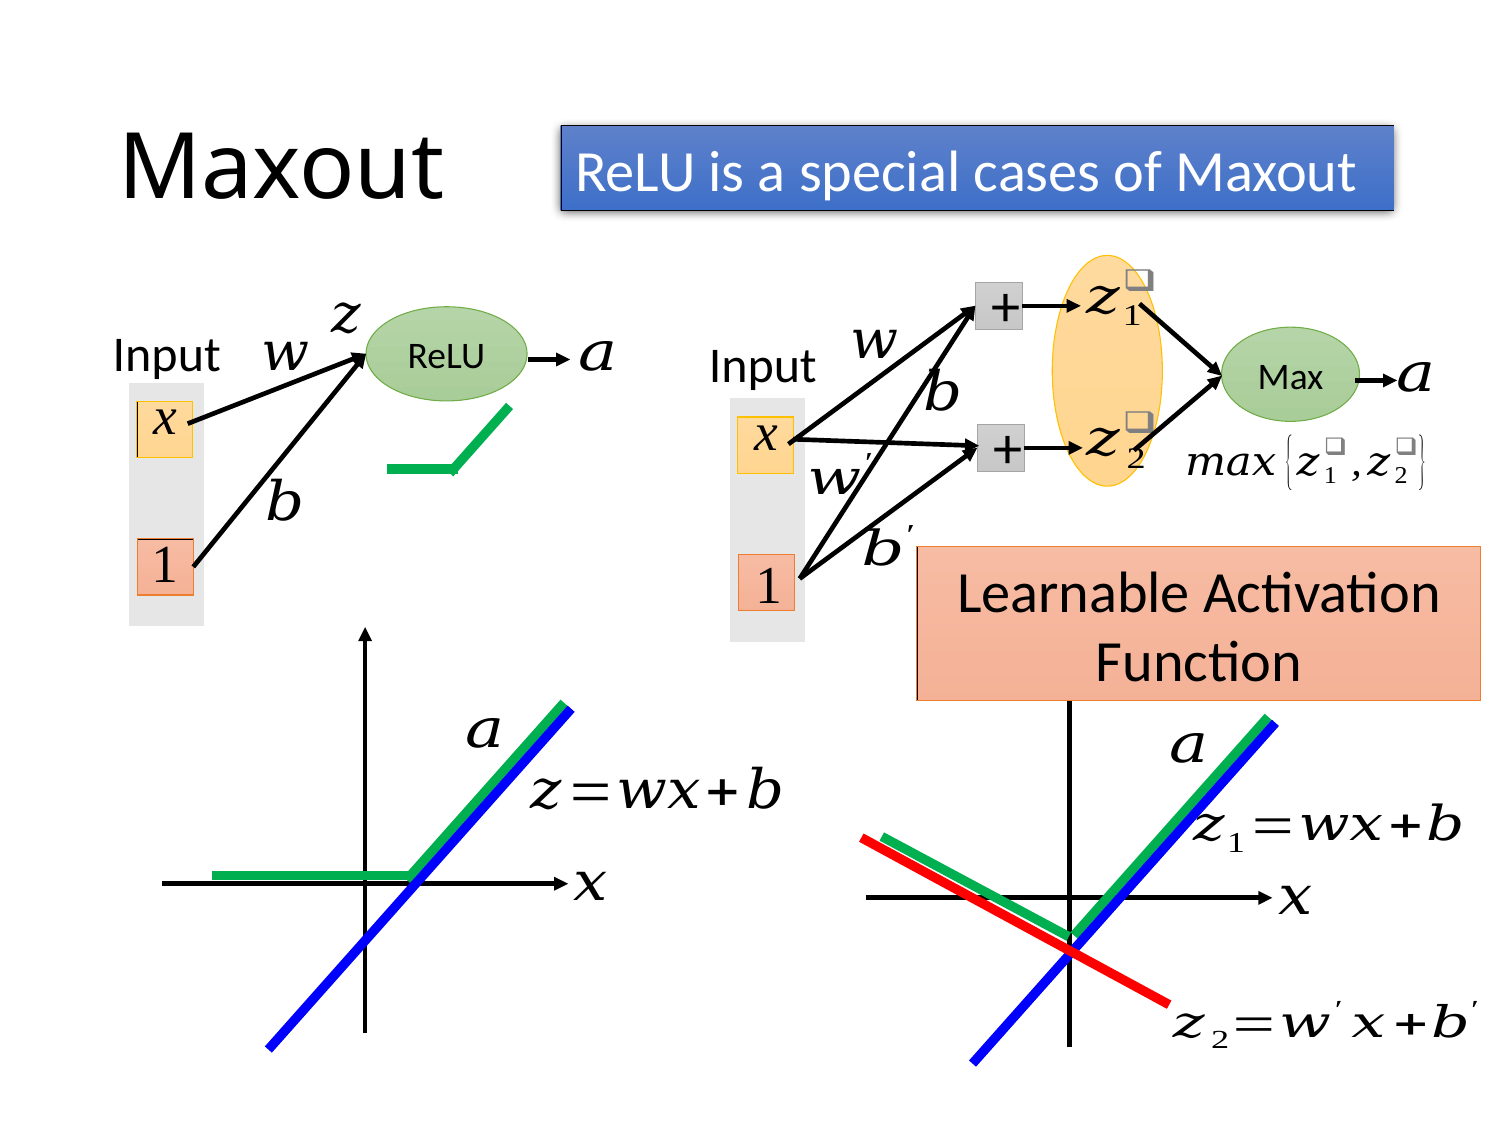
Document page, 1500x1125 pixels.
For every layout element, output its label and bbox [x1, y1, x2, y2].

text_box [73, 285, 619, 626]
text_box [560, 125, 1394, 211]
title [103, 59, 1397, 278]
text_box [669, 255, 1481, 701]
text_box [162, 702, 572, 1050]
text_box [861, 716, 1276, 1064]
